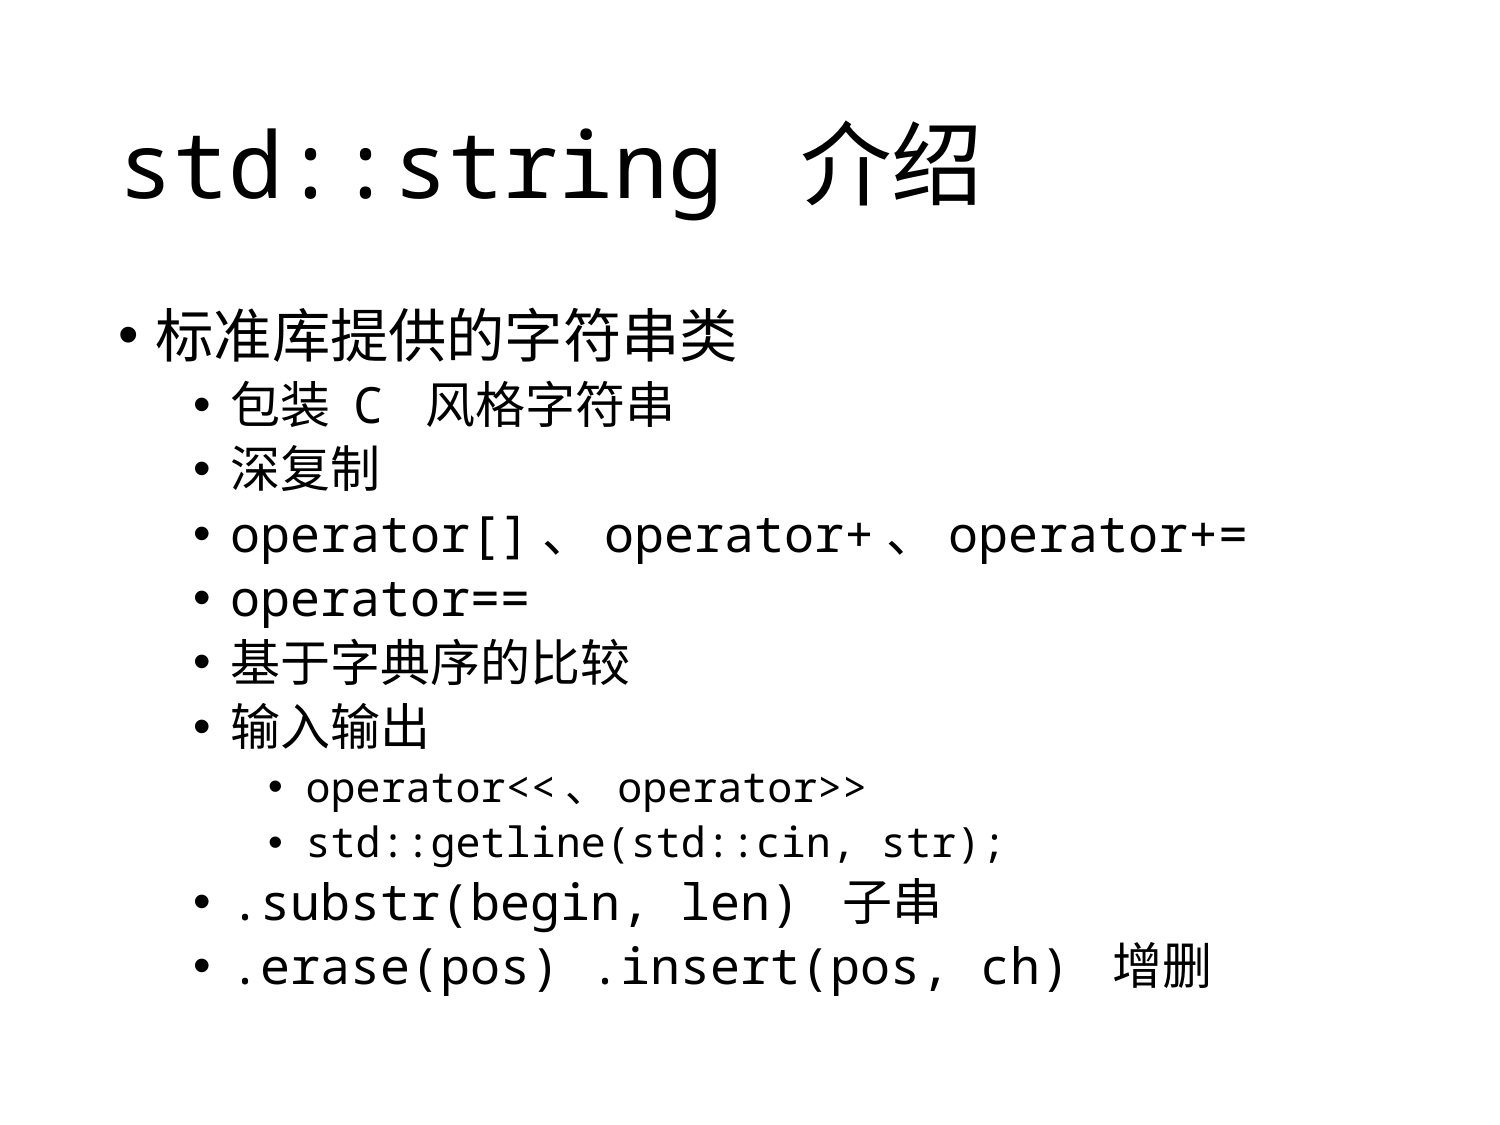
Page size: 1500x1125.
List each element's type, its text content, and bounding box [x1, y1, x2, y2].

list 标准库提供的字符串类 包装 C 风格字符串 深复制 operator[]、operator+、operator+= operator== 基于字典序的比较 输入输出 operator<<、operator>> std::getline(std::cin, str); .substr(begin, len) 子串 .erase(pos) .insert(pos, ch) 增删 [103, 299, 1397, 1014]
title std::string 介绍 [103, 59, 1397, 278]
